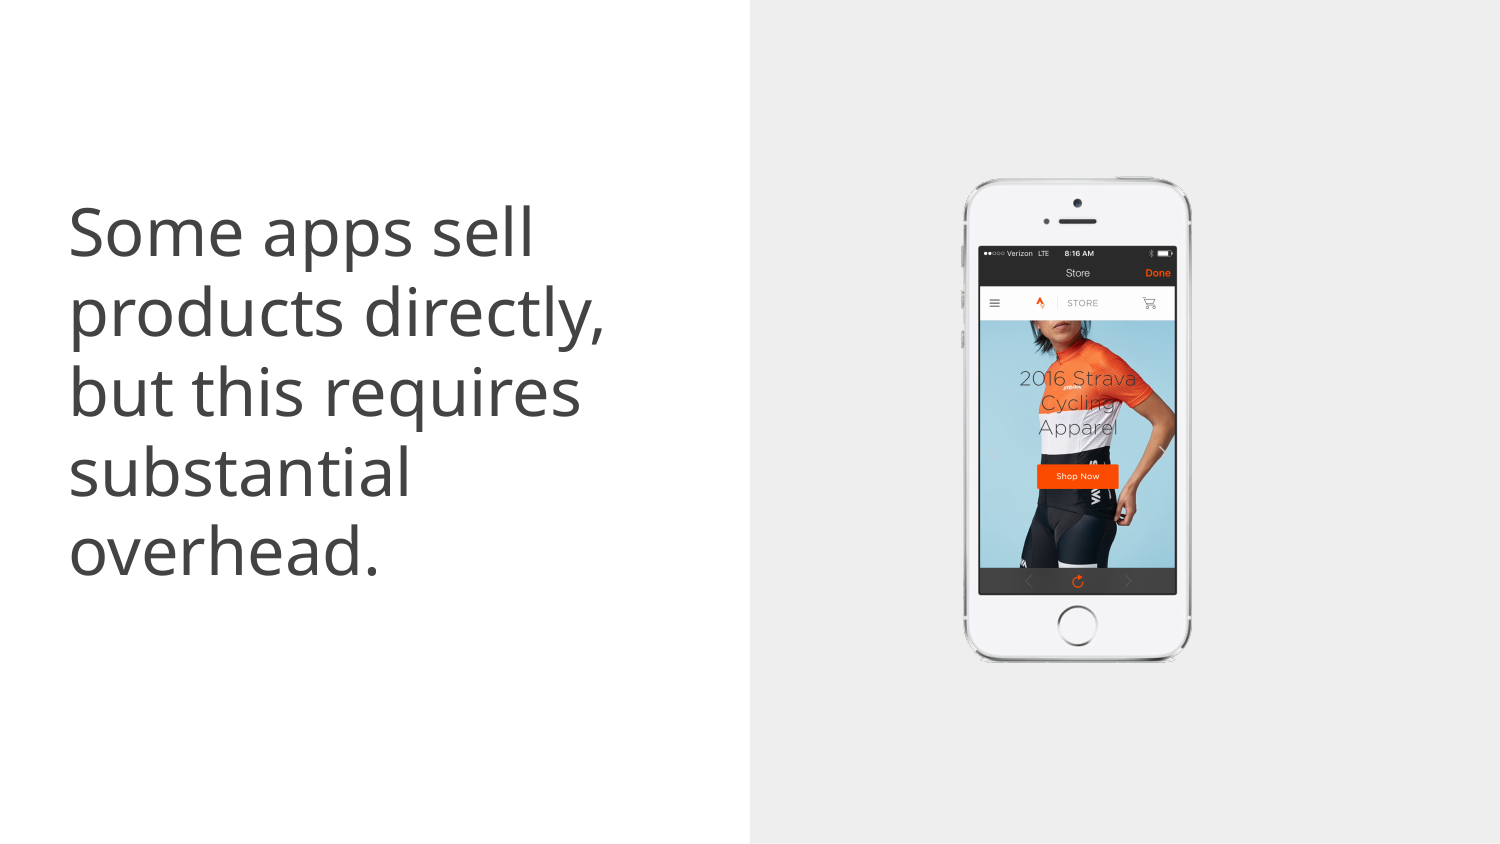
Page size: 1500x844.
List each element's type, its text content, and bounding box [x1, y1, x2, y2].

title Some apps sell products directly, but this requires substantial overhead. [53, 174, 717, 703]
picture [909, 176, 1244, 668]
